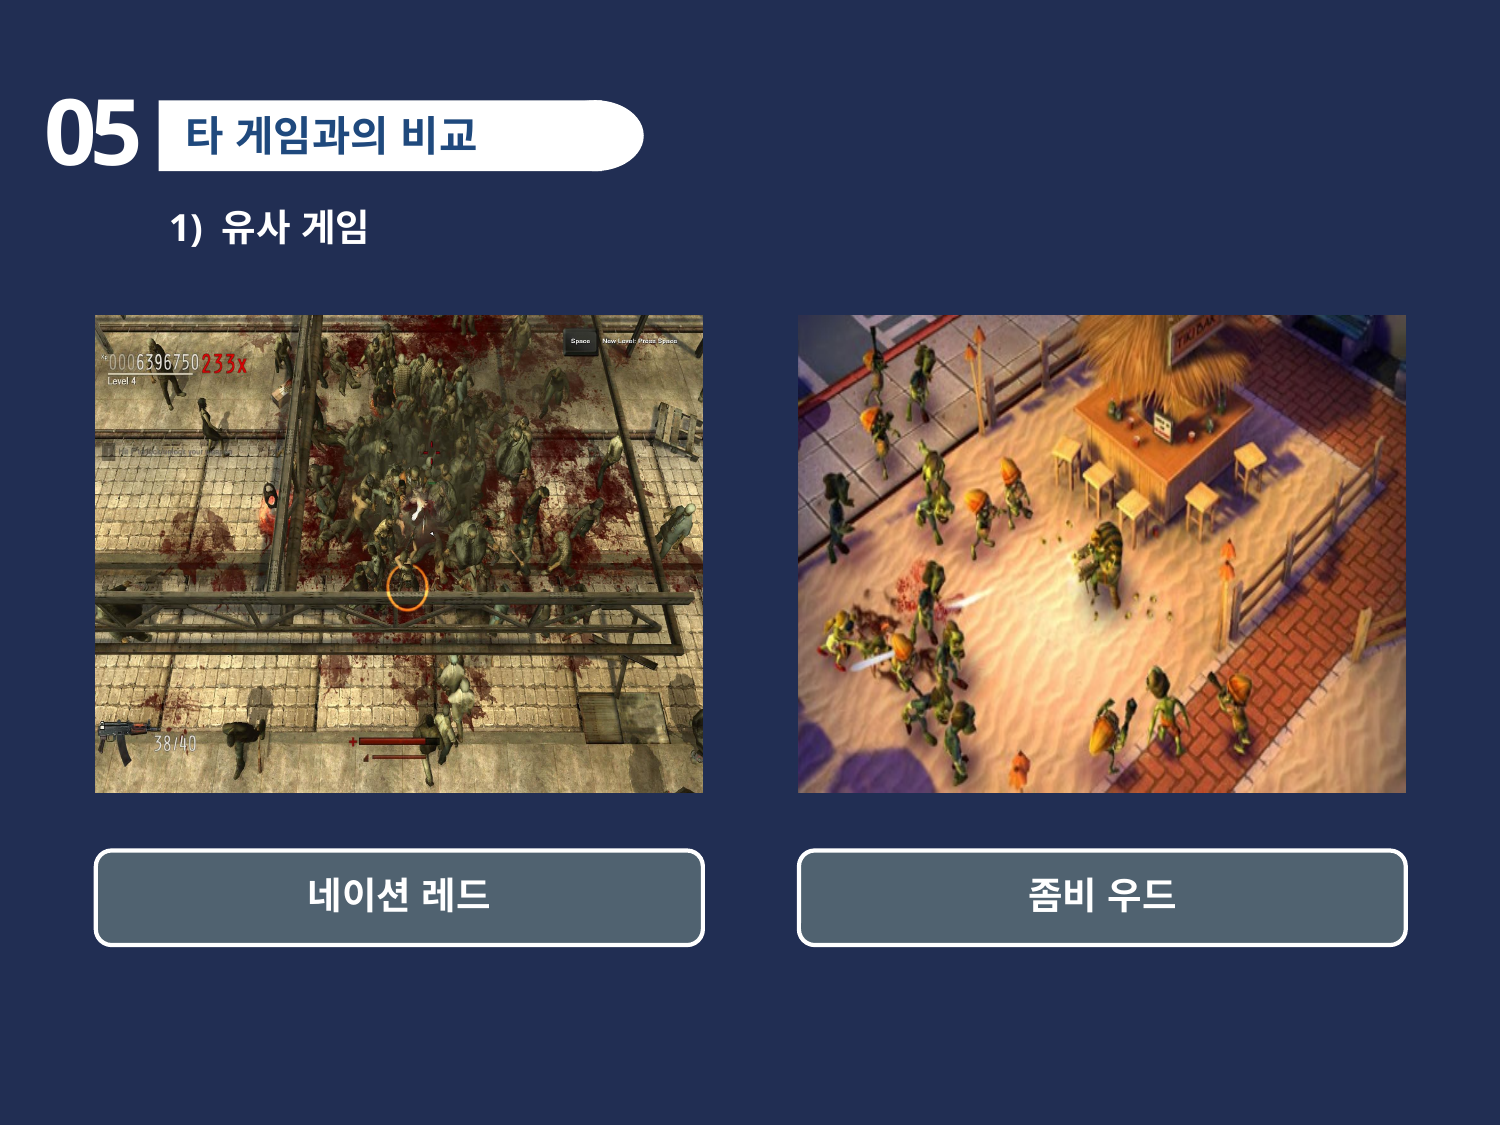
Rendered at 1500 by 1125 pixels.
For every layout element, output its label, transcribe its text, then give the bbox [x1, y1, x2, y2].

picture [798, 314, 1406, 793]
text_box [95, 850, 704, 946]
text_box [158, 100, 644, 172]
picture [95, 314, 704, 793]
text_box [798, 850, 1406, 946]
text_box 05 [29, 66, 195, 191]
text_box 1) 유사 게임 [153, 196, 386, 257]
